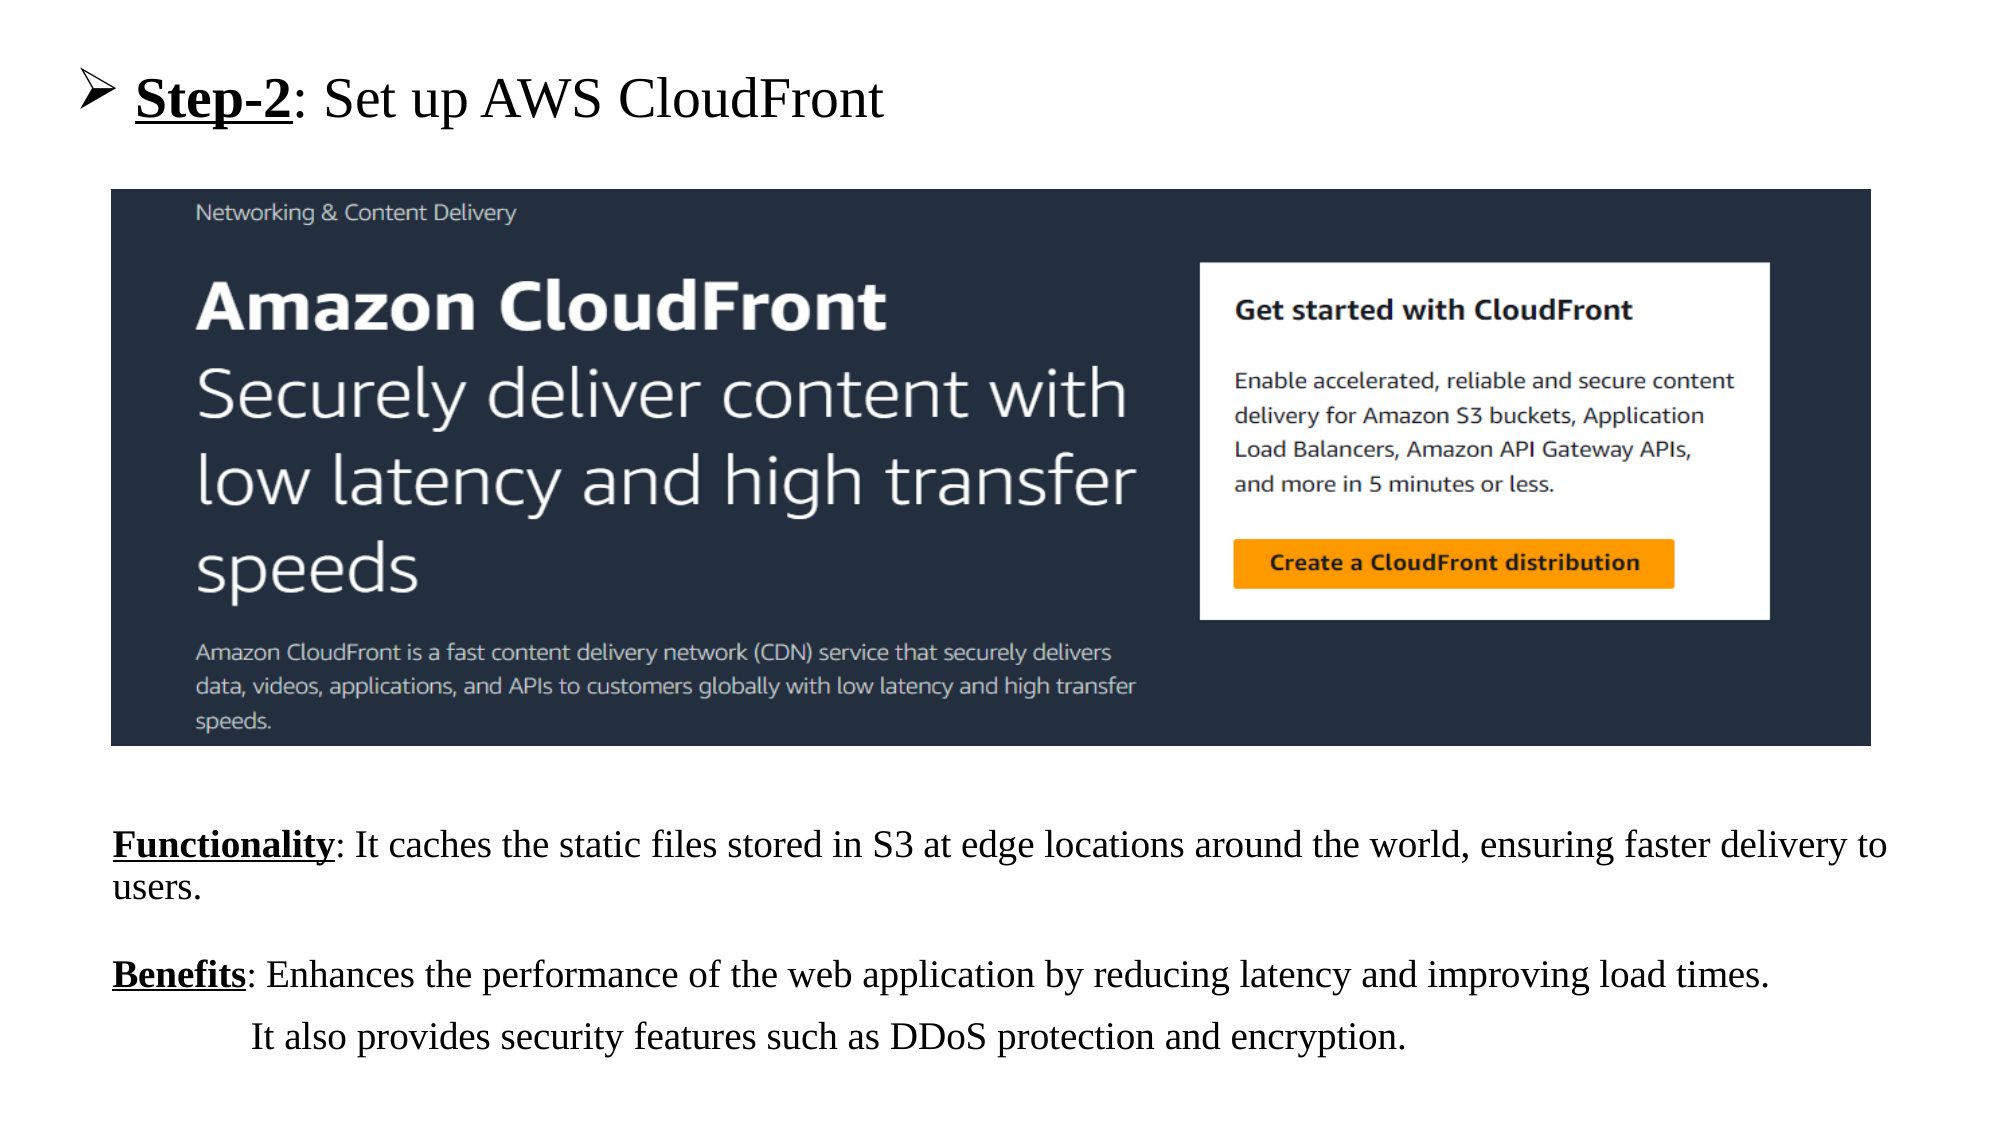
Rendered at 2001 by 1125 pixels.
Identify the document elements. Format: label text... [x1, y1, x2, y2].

picture [111, 189, 1871, 746]
list Step-2: Set up AWS CloudFront Functionality: It caches the static files stored in S3 at edge locations around the world, ensuring faster delivery to users. Benefits: Enhances the performance of the web application by reducing latency and improving load times. It also provides security features such as DDoS protection and encryption. [60, 60, 1949, 1075]
